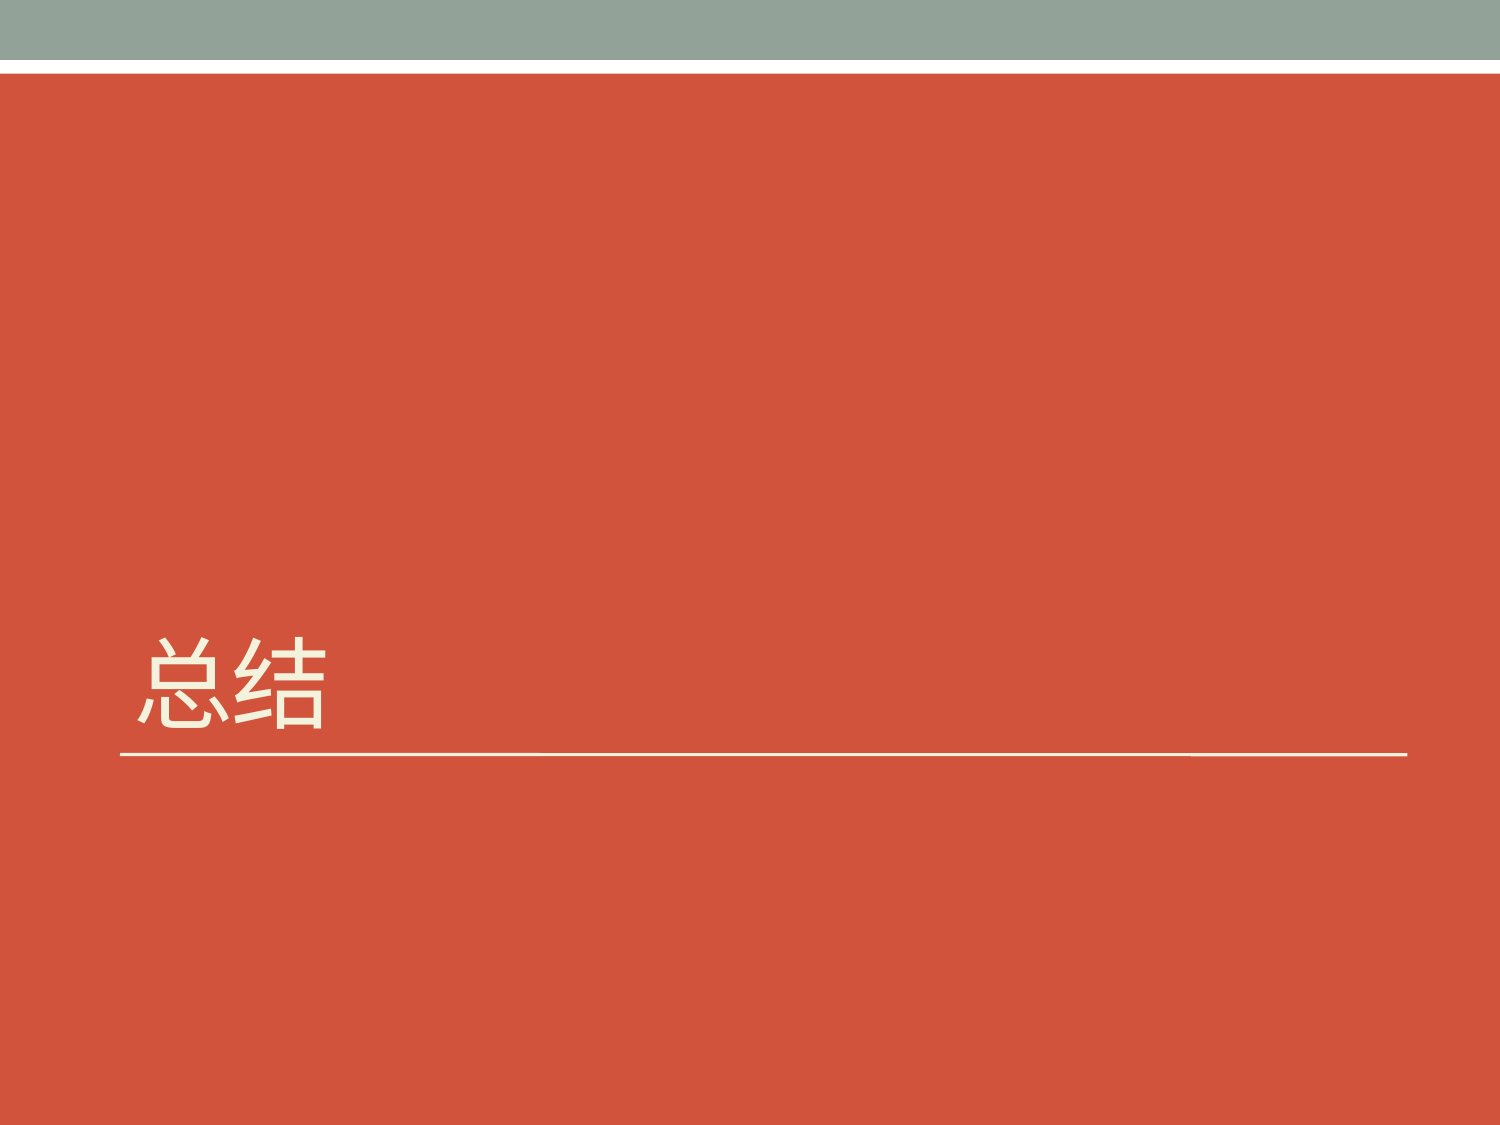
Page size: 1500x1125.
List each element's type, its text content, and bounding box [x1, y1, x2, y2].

title 总结 [118, 387, 1394, 749]
